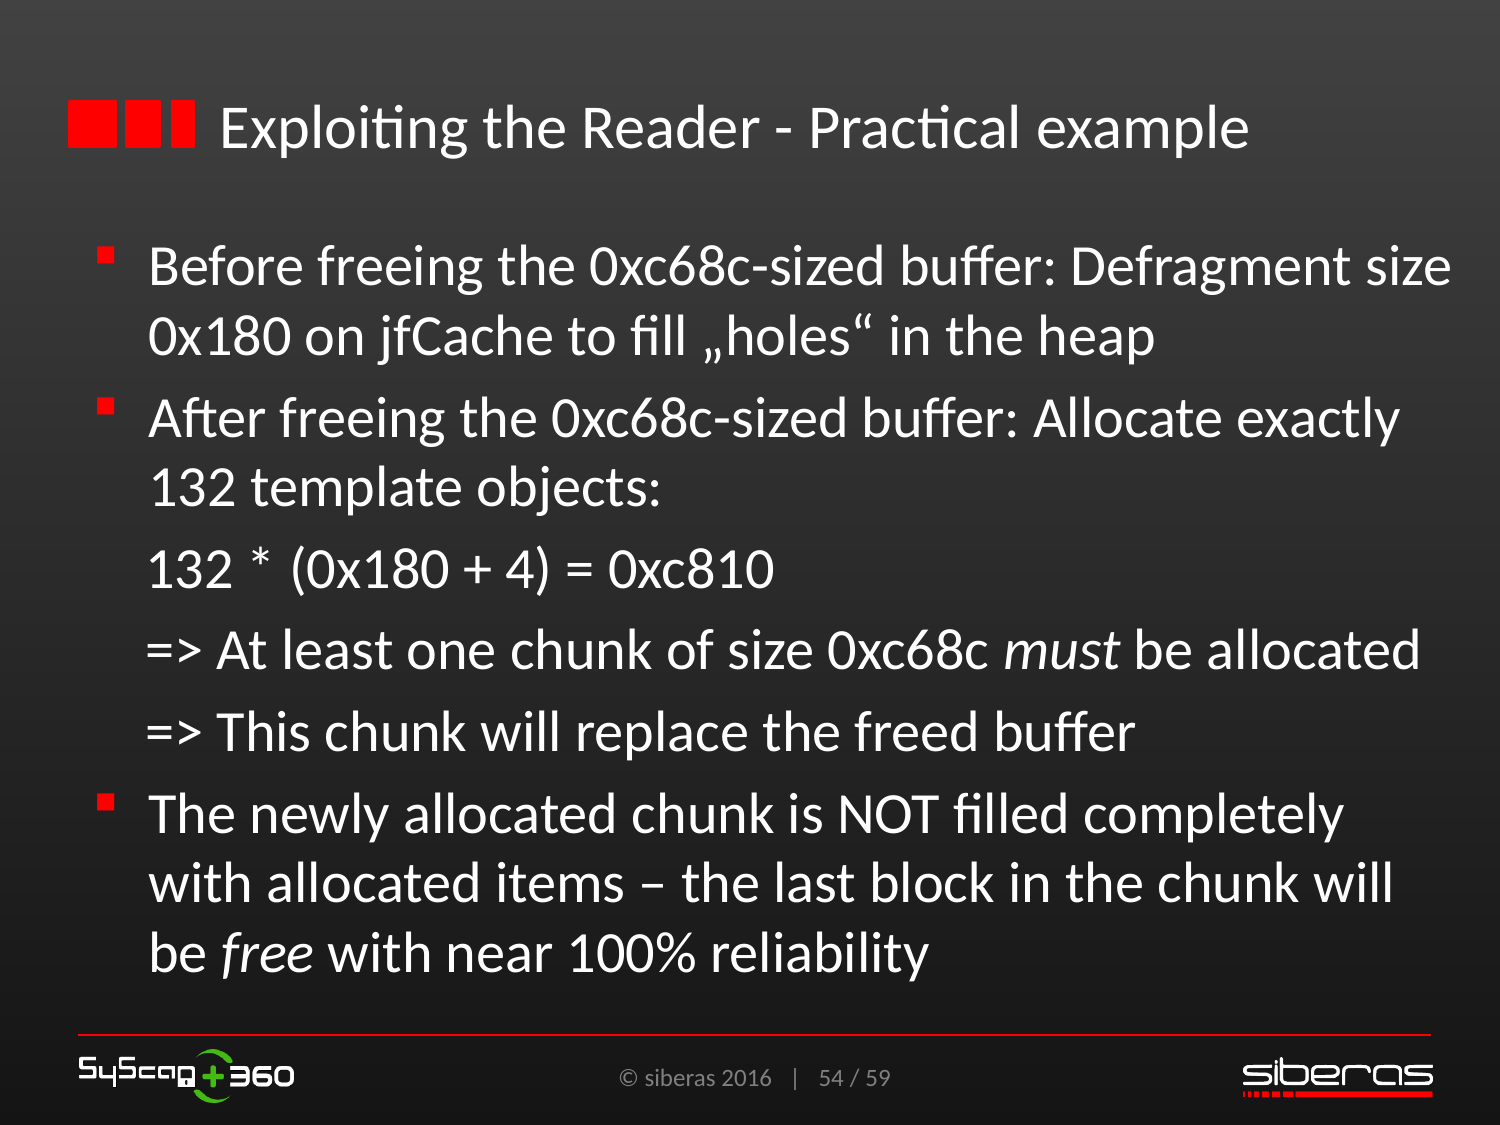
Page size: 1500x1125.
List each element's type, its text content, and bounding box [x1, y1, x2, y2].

title Exploiting the Reader - Practical example [205, 58, 1420, 189]
picture [79, 1049, 294, 1103]
list Before freeing the 0xc68c-sized buffer: Defragment size 0x180 on jfCache to fill „holes“ in the heap After freeing the 0xc68c-sized buffer: Allocate exactly 132 template objects: 132 * (0x180 + 4) = 0xc810 => At least one chunk of size 0xc68c must be allocated => This chunk will replace the freed buffer The newly allocated chunk is NOT filled completely with allocated items – the last block in the chunk will be free with near 100% reliability [77, 219, 1471, 1047]
picture [1243, 1057, 1433, 1097]
